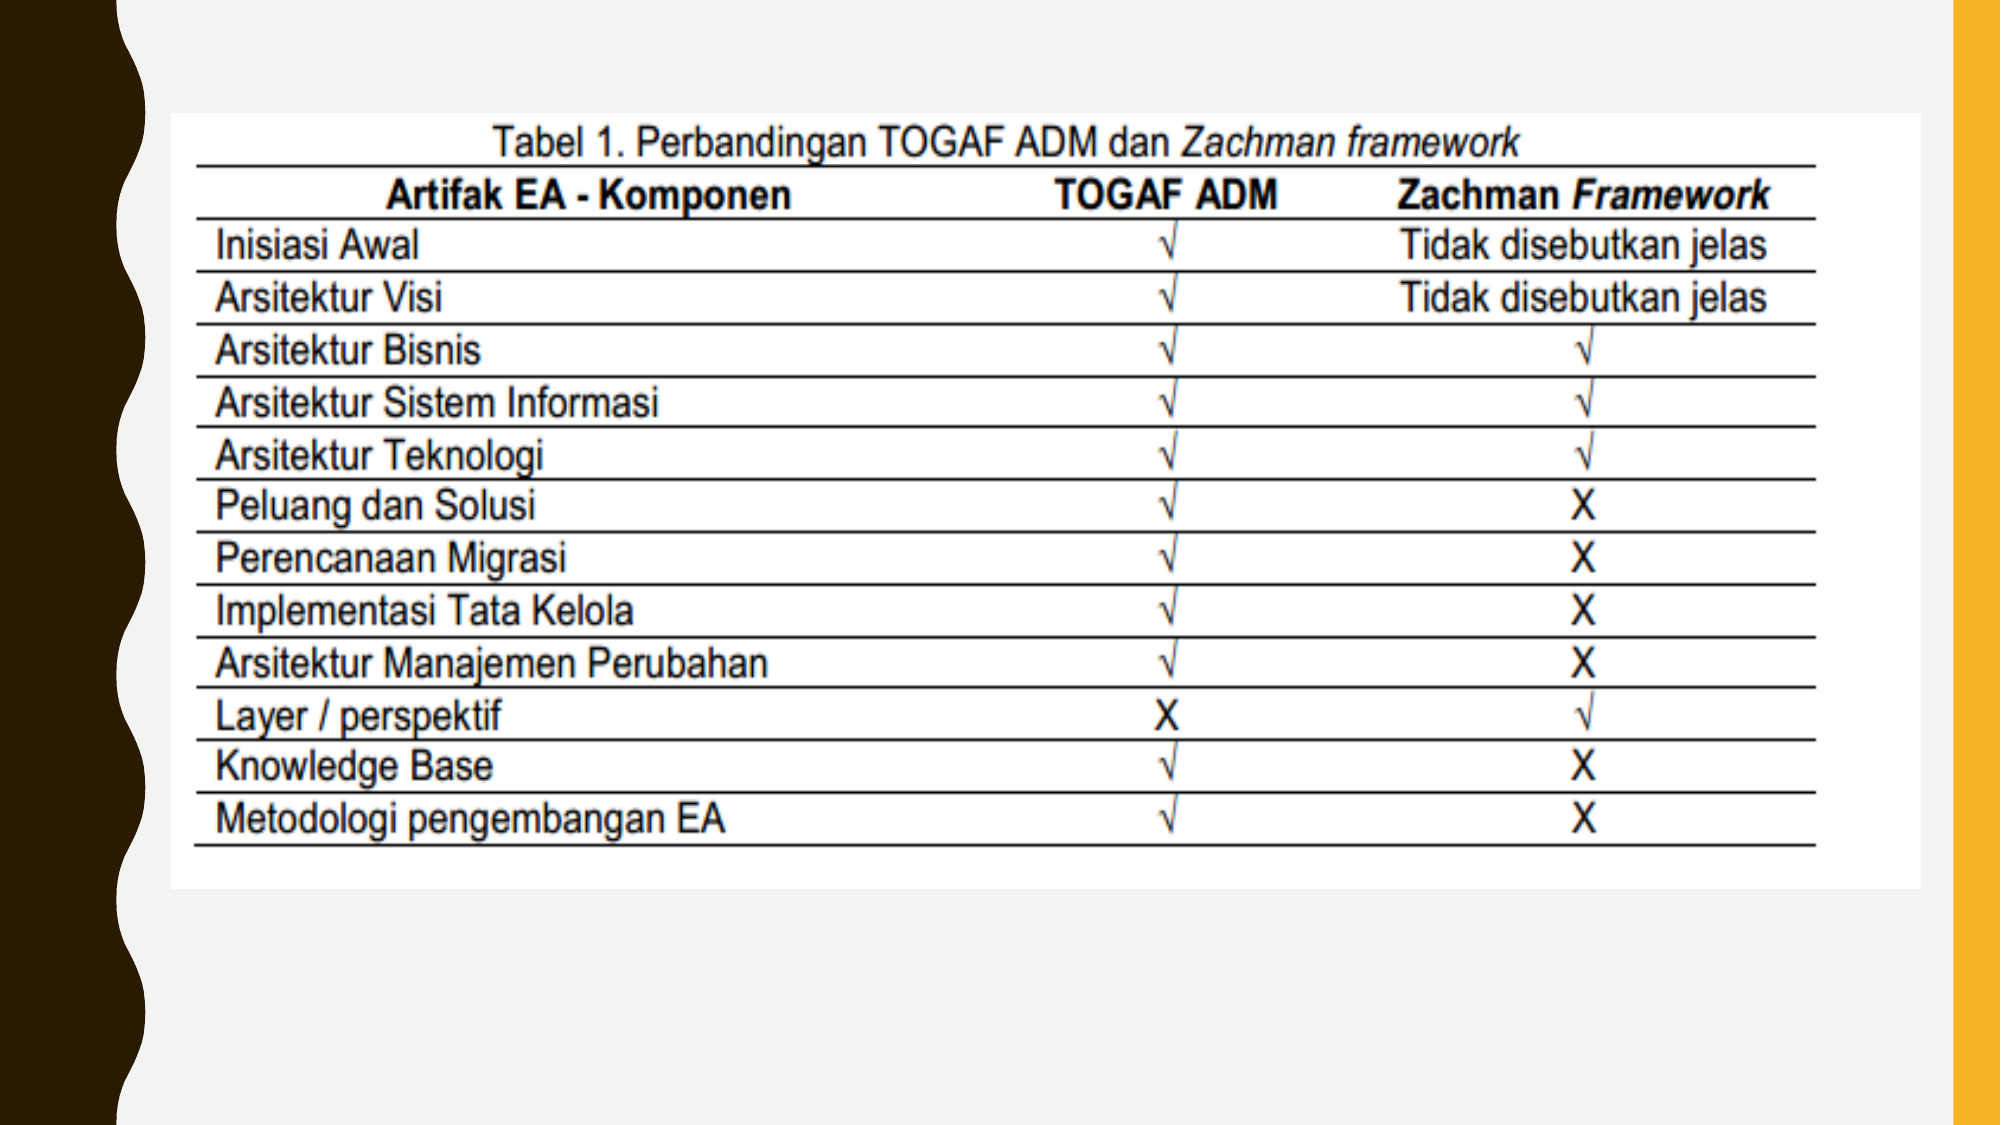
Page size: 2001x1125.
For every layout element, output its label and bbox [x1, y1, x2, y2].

picture [171, 113, 1921, 889]
